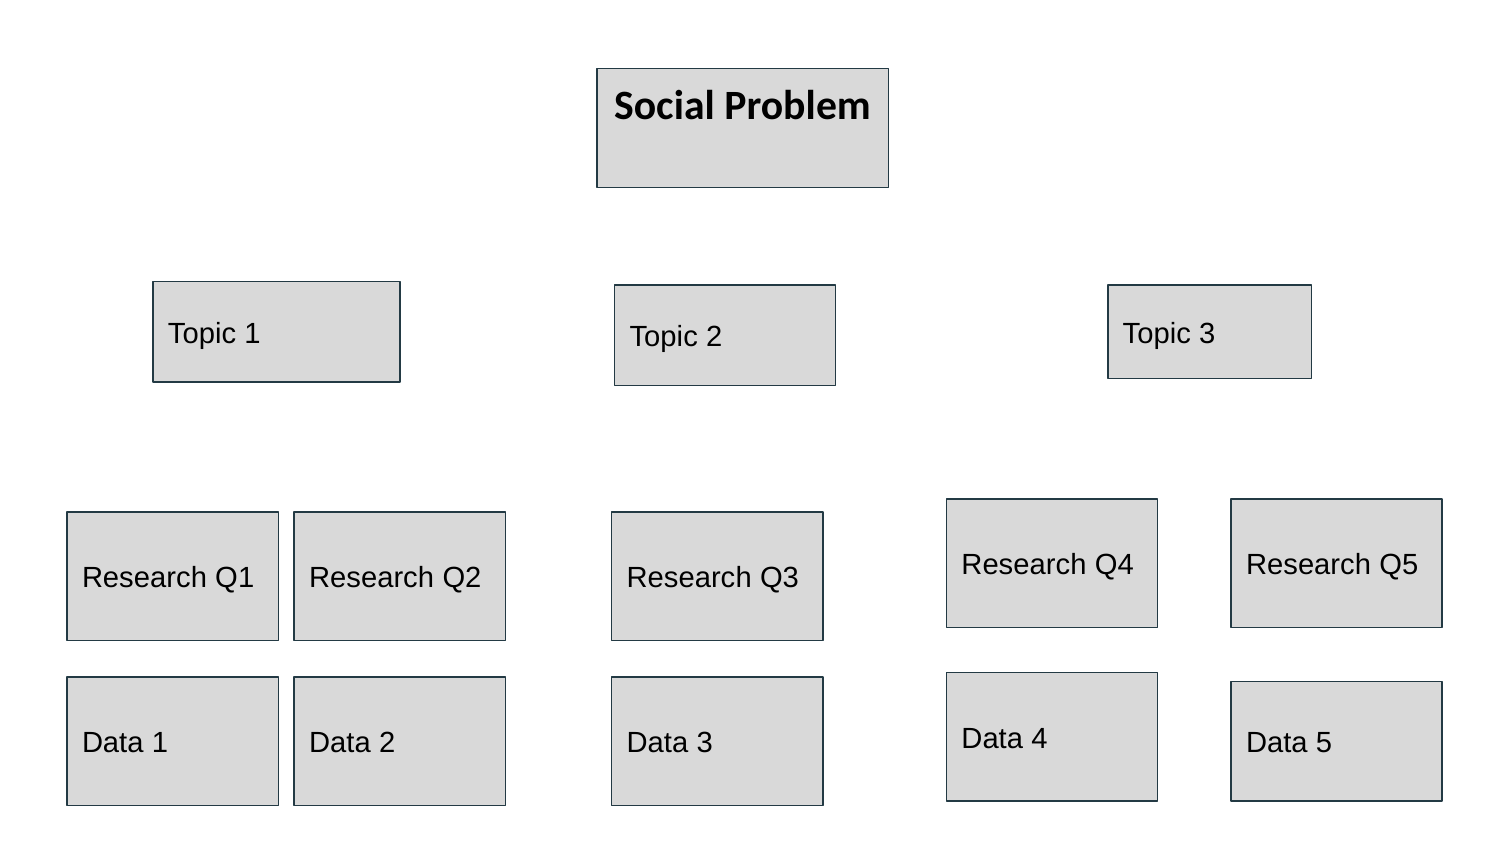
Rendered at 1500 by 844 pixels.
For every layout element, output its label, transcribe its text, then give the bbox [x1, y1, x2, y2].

text_box Research Q2 [294, 511, 506, 641]
text_box Topic 2 [614, 285, 836, 386]
text_box Topic 1 [152, 281, 400, 382]
text_box Data 5 [1230, 681, 1443, 801]
text_box Research Q3 [611, 511, 823, 641]
text_box Research Q4 [946, 498, 1158, 628]
text_box Data 1 [67, 677, 279, 806]
text_box Social Problem [596, 68, 889, 188]
text_box Data 3 [611, 677, 823, 806]
text_box Data 2 [294, 677, 506, 806]
text_box Research Q5 [1230, 498, 1443, 628]
text_box Topic 3 [1107, 285, 1312, 379]
text_box Research Q1 [67, 511, 279, 641]
text_box Data 4 [946, 672, 1158, 801]
